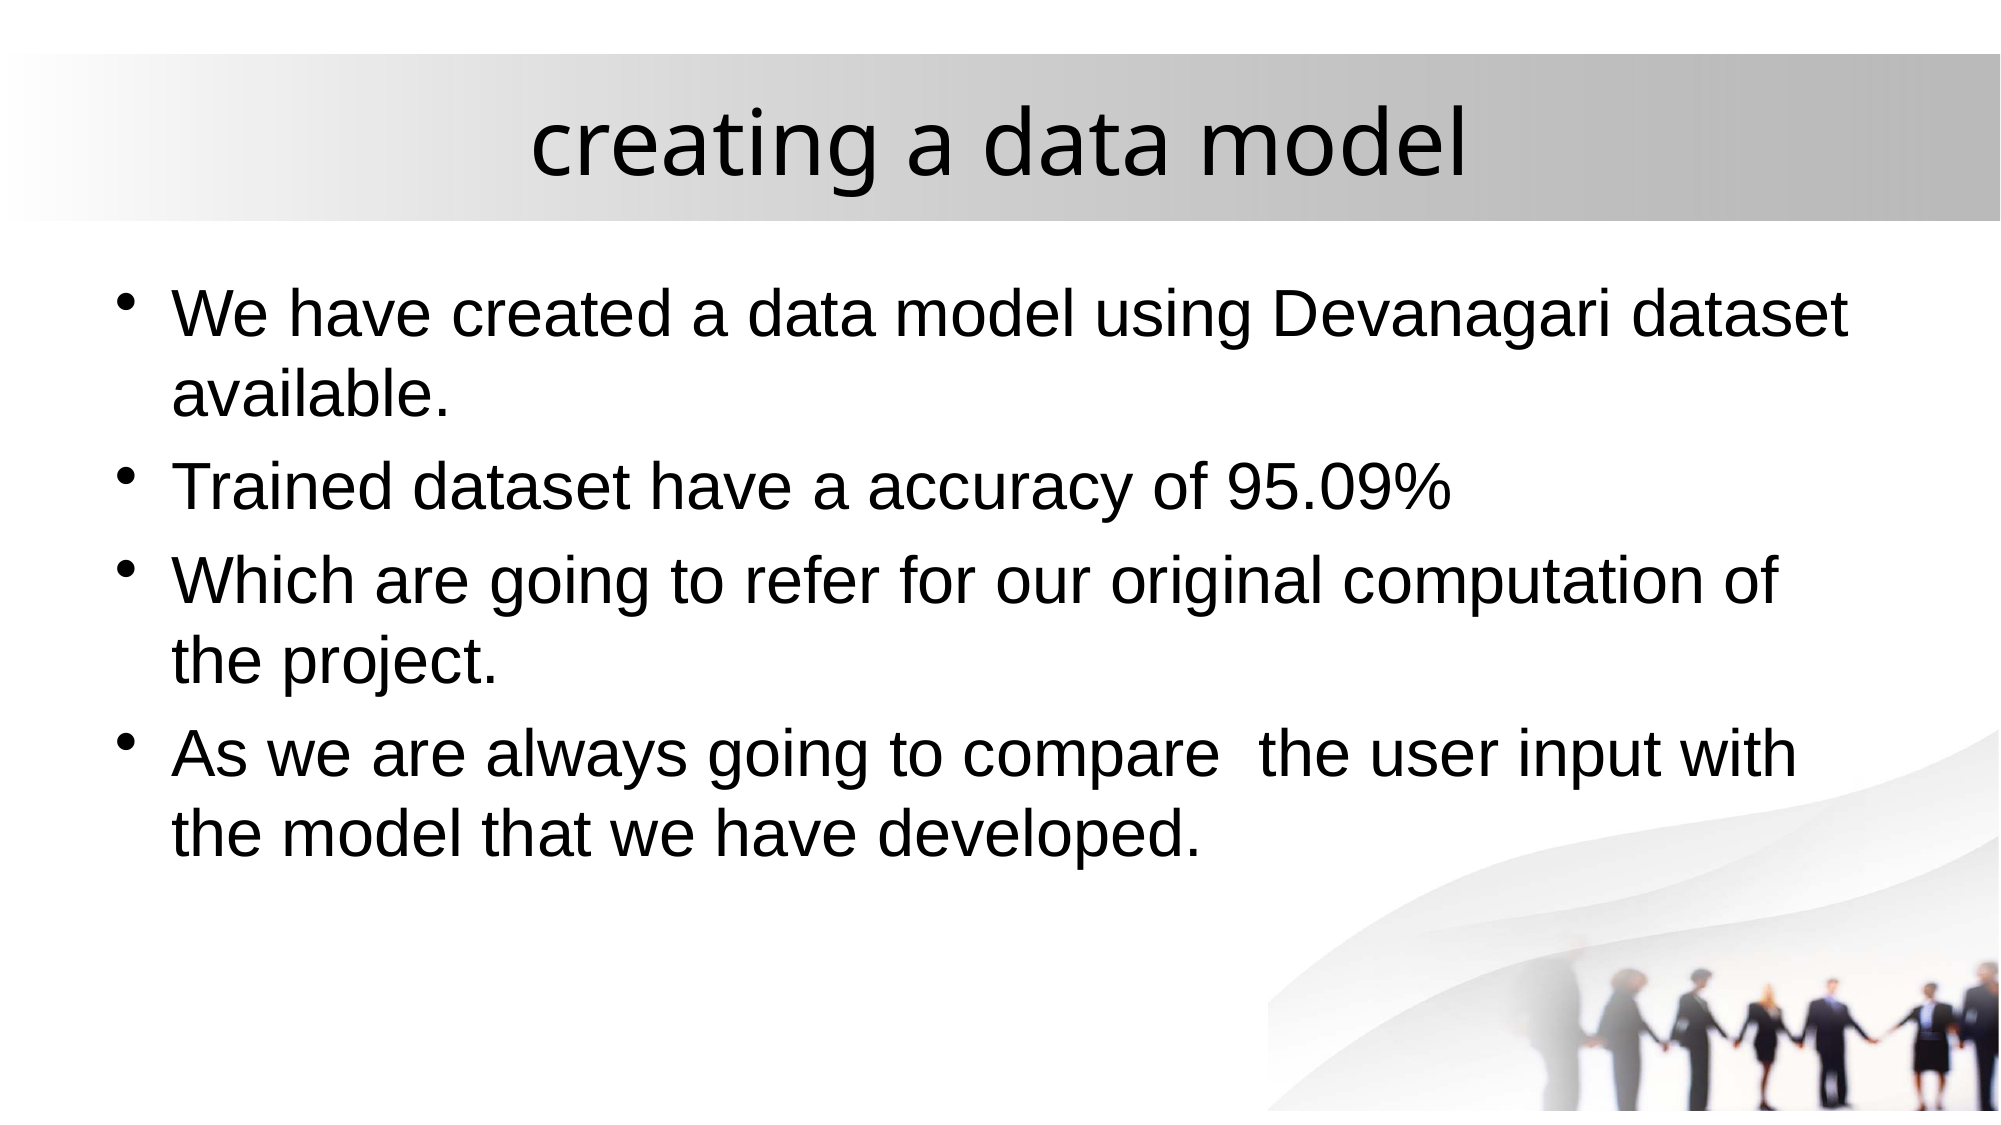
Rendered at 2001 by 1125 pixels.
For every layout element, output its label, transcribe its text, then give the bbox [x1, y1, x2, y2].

picture [1268, 728, 1999, 1111]
title creating a data model [99, 44, 1901, 233]
list We have created a data model using Devanagari dataset available. Trained dataset have a accuracy of 95.09% Which are going to refer for our original computation of the project. As we are always going to compare the user input with the model that we have developed. [99, 262, 1901, 1006]
